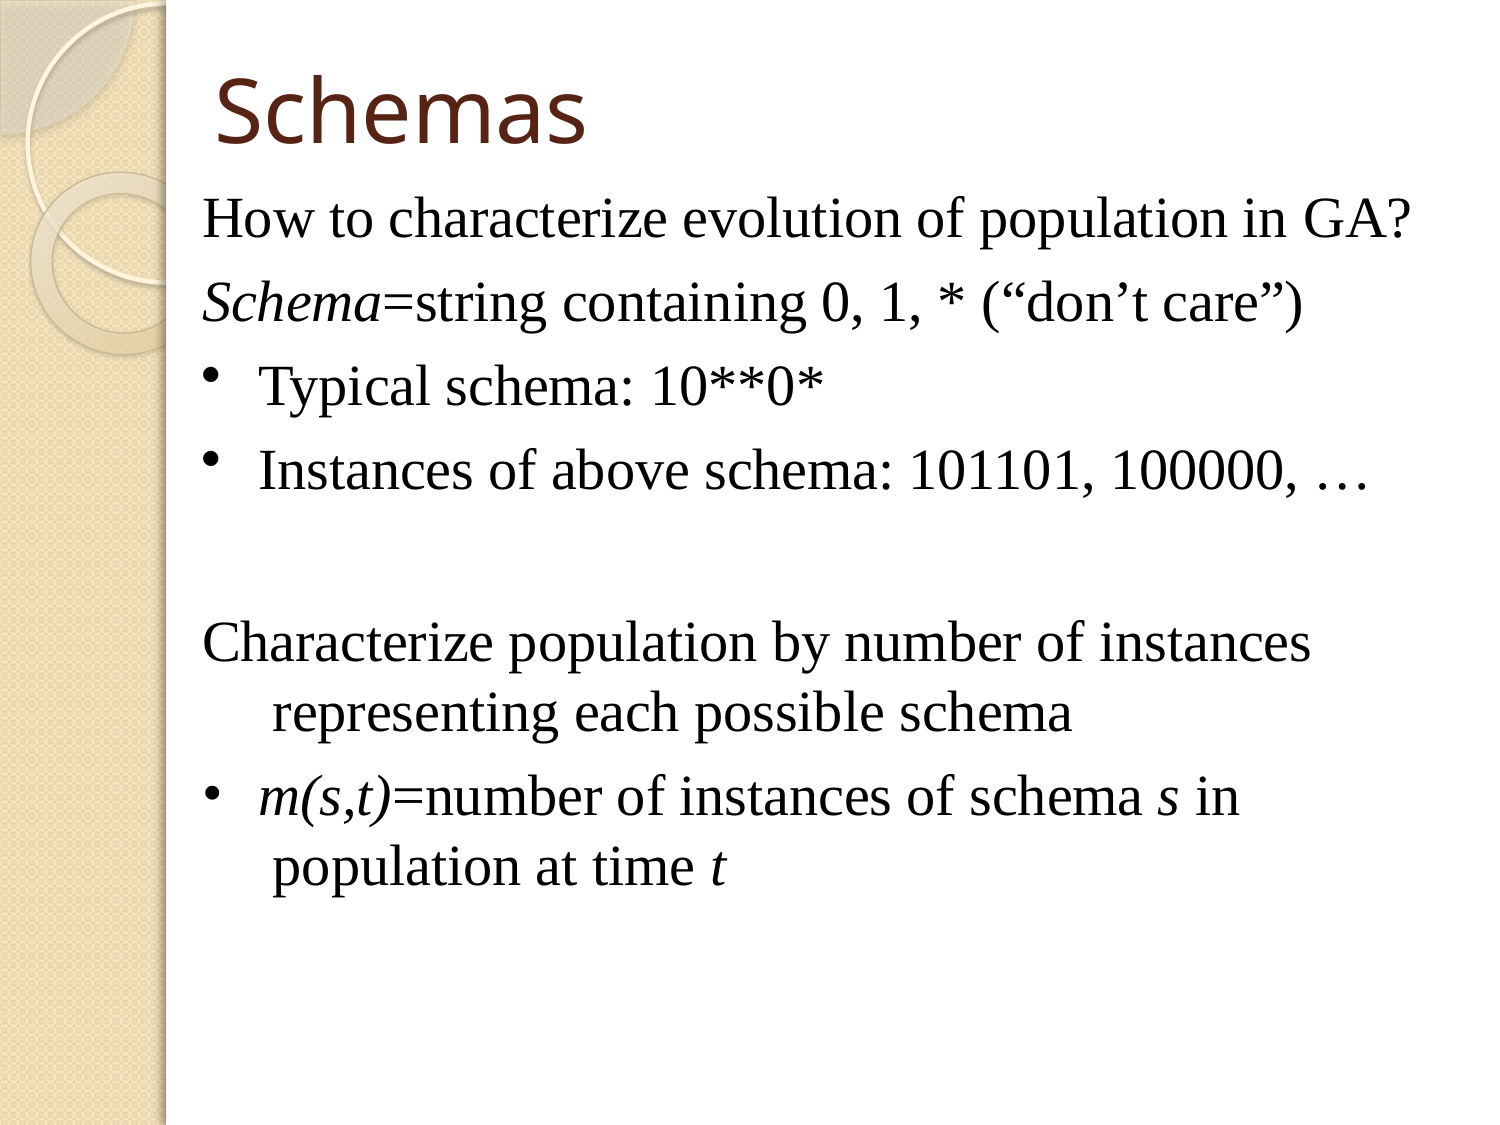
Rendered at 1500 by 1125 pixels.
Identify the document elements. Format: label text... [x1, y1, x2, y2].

title Schemas [212, 11, 901, 162]
text_box How to characterize evolution of population in GA? Schema=string containing 0, 1, * (“don’t care”) Typical schema: 10**0* Instances of above schema: 101101, 100000, … Characterize population by number of instances representing each possible schema m(s,t)=number of instances of schema s in population at time t [200, 162, 1420, 898]
